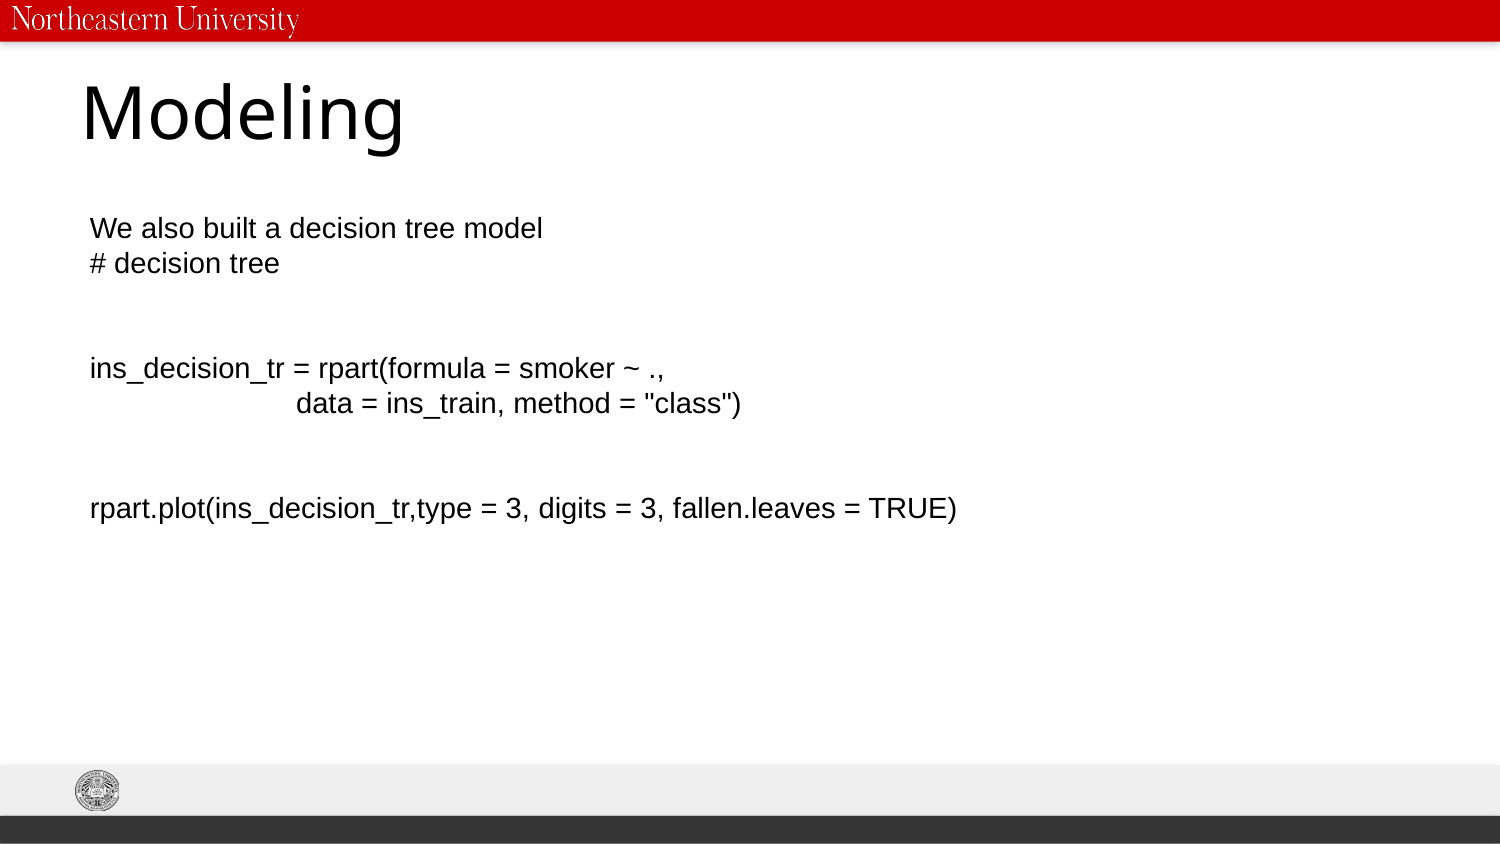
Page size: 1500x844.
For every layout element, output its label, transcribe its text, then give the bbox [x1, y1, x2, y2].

title Modeling [74, 59, 1426, 161]
text_box We also built a decision tree model # decision tree ins_decision_tr = rpart(formula = smoker ~ ., data = ins_train, method = "class") rpart.plot(ins_decision_tr,type = 3, digits = 3, fallen.leaves = TRUE) [74, 202, 1425, 532]
picture [11, 6, 299, 40]
picture [75, 770, 119, 811]
